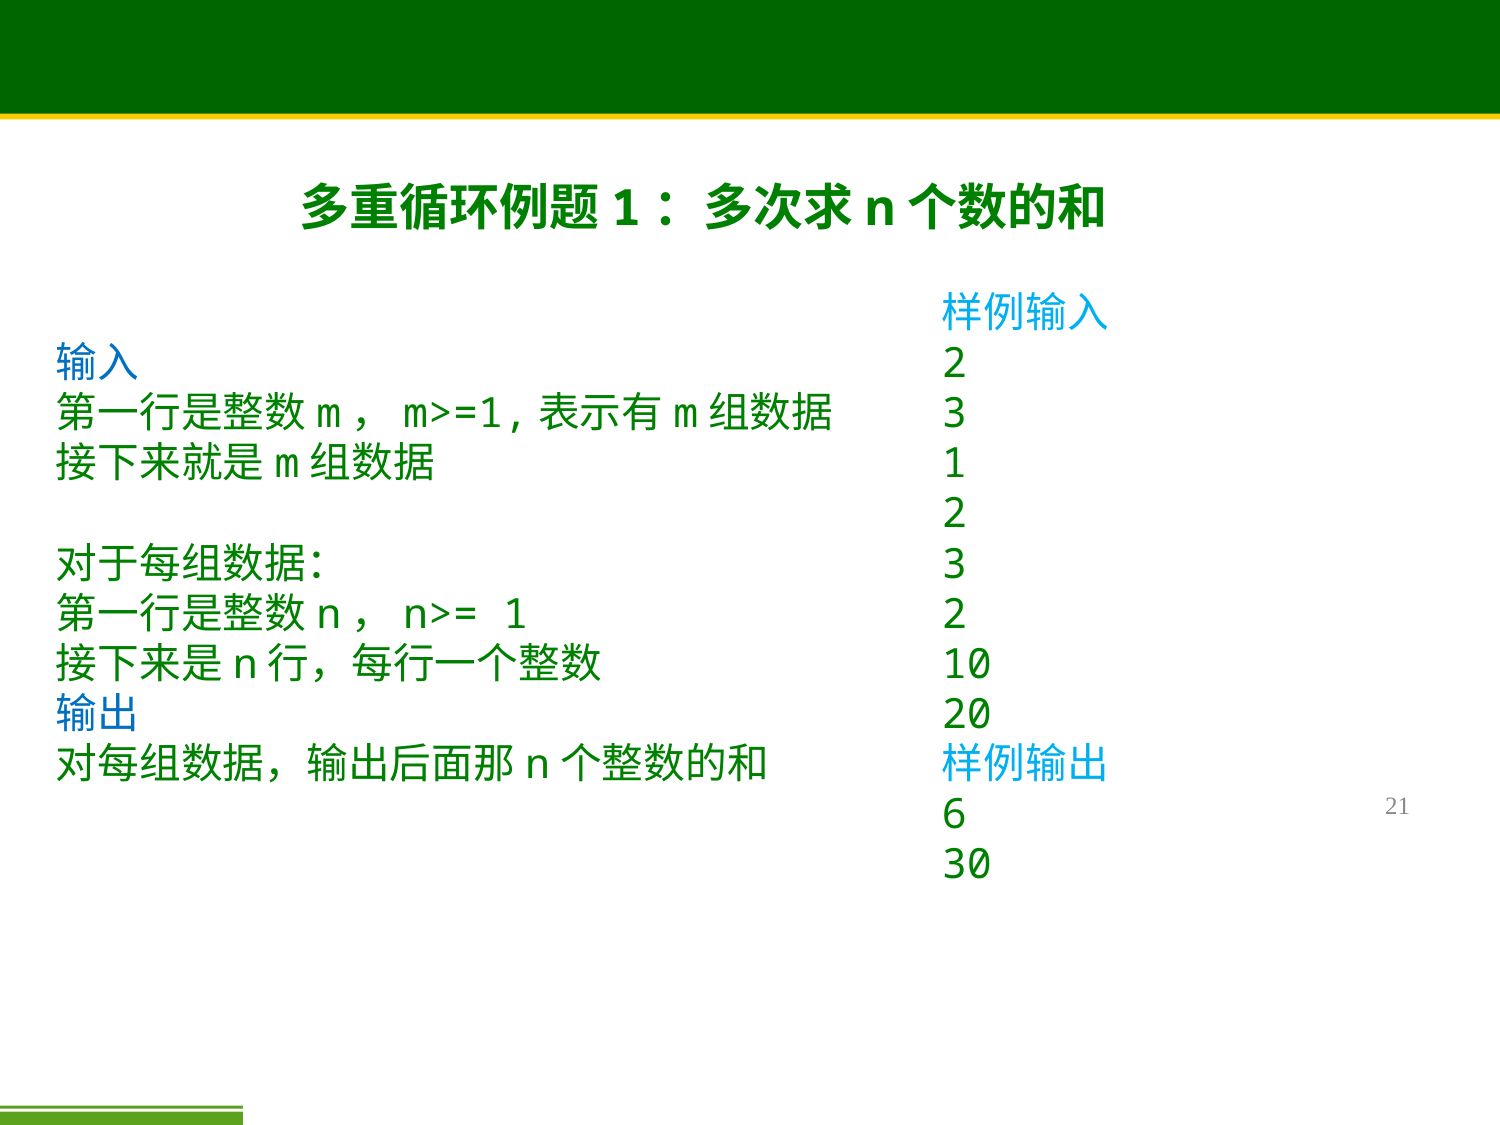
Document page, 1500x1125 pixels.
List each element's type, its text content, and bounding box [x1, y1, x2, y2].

text_box 输入 第一行是整数m，m>=1,表示有m组数据 接下来就是m组数据 对于每组数据： 第一行是整数n，n>= 1 接下来是n行，每行一个整数 输出 对每组数据，输出后面那n个整数的和 [41, 278, 869, 794]
title 多重循环例题1：多次求n个数的和 [17, 160, 1389, 250]
text_box 样例输入 2 3 1 2 3 2 10 20 样例输出 6 30 [927, 278, 1500, 894]
picture [0, 1091, 243, 1125]
